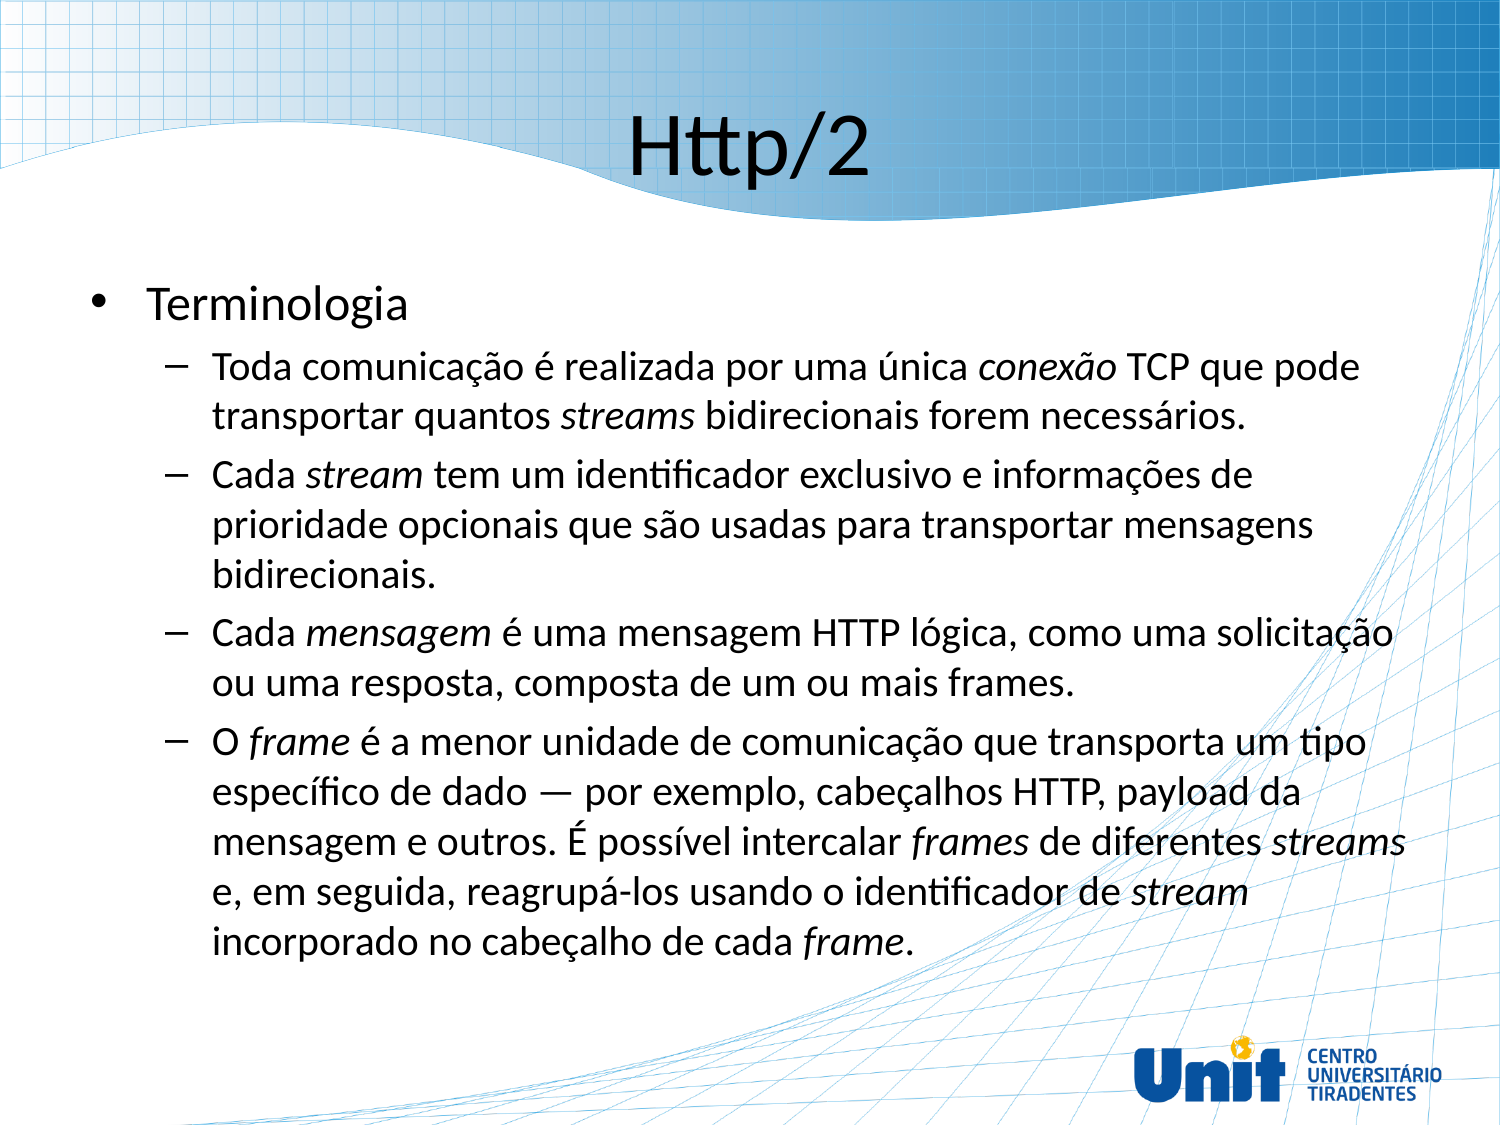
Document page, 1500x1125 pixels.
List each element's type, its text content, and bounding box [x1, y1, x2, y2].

picture [0, 0, 1500, 1125]
list Terminologia Toda comunicação é realizada por uma única conexão TCP que pode transportar quantos streams bidirecionais forem necessários. Cada stream tem um identificador exclusivo e informações de prioridade opcionais que são usadas para transportar mensagens bidirecionais. Cada mensagem é uma mensagem HTTP lógica, como uma solicitação ou uma resposta, composta de um ou mais frames. O frame é a menor unidade de comunicação que transporta um tipo específico de dado — por exemplo, cabeçalhos HTTP, payload da mensagem e outros. É possível intercalar frames de diferentes streams e, em seguida, reagrupá-los usando o identificador de stream incorporado no cabeçalho de cada frame. [74, 262, 1426, 1006]
title Http/2 [74, 44, 1426, 233]
